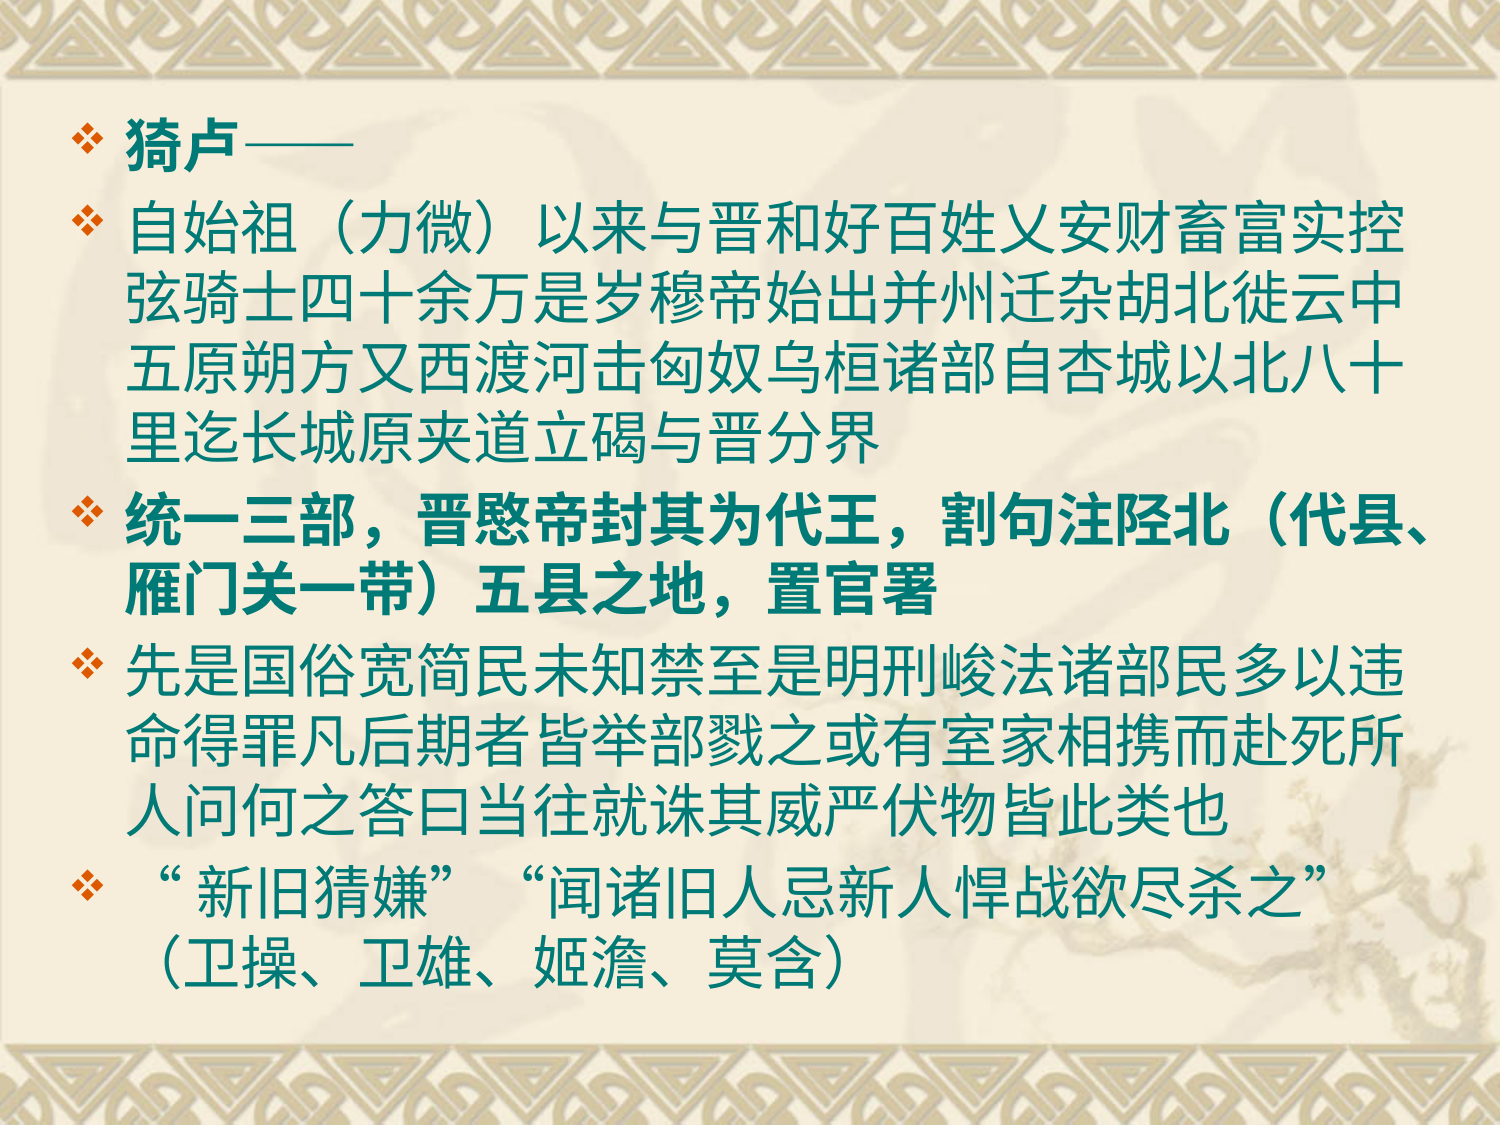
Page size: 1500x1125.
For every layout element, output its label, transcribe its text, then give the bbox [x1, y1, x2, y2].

picture [0, 0, 1500, 1125]
list 猗卢—— 自始祖（力微）以来与晋和好百姓乂安财畜富实控弦骑士四十余万是岁穆帝始出并州迁杂胡北徙云中五原朔方又西渡河击匈奴乌桓诸部自杏城以北八十里迄长城原夹道立碣与晋分界 统一三部，晋愍帝封其为代王，割句注陉北（代县、雁门关一带）五县之地，置官署 先是国俗宽简民未知禁至是明刑峻法诸部民多以违命得罪凡后期者皆举部戮之或有室家相携而赴死所人问何之答曰当往就诛其威严伏物皆此类也 “新旧猜嫌”“闻诸旧人忌新人悍战欲尽杀之”（卫操、卫雄、姬澹、莫含） [53, 101, 1455, 1025]
